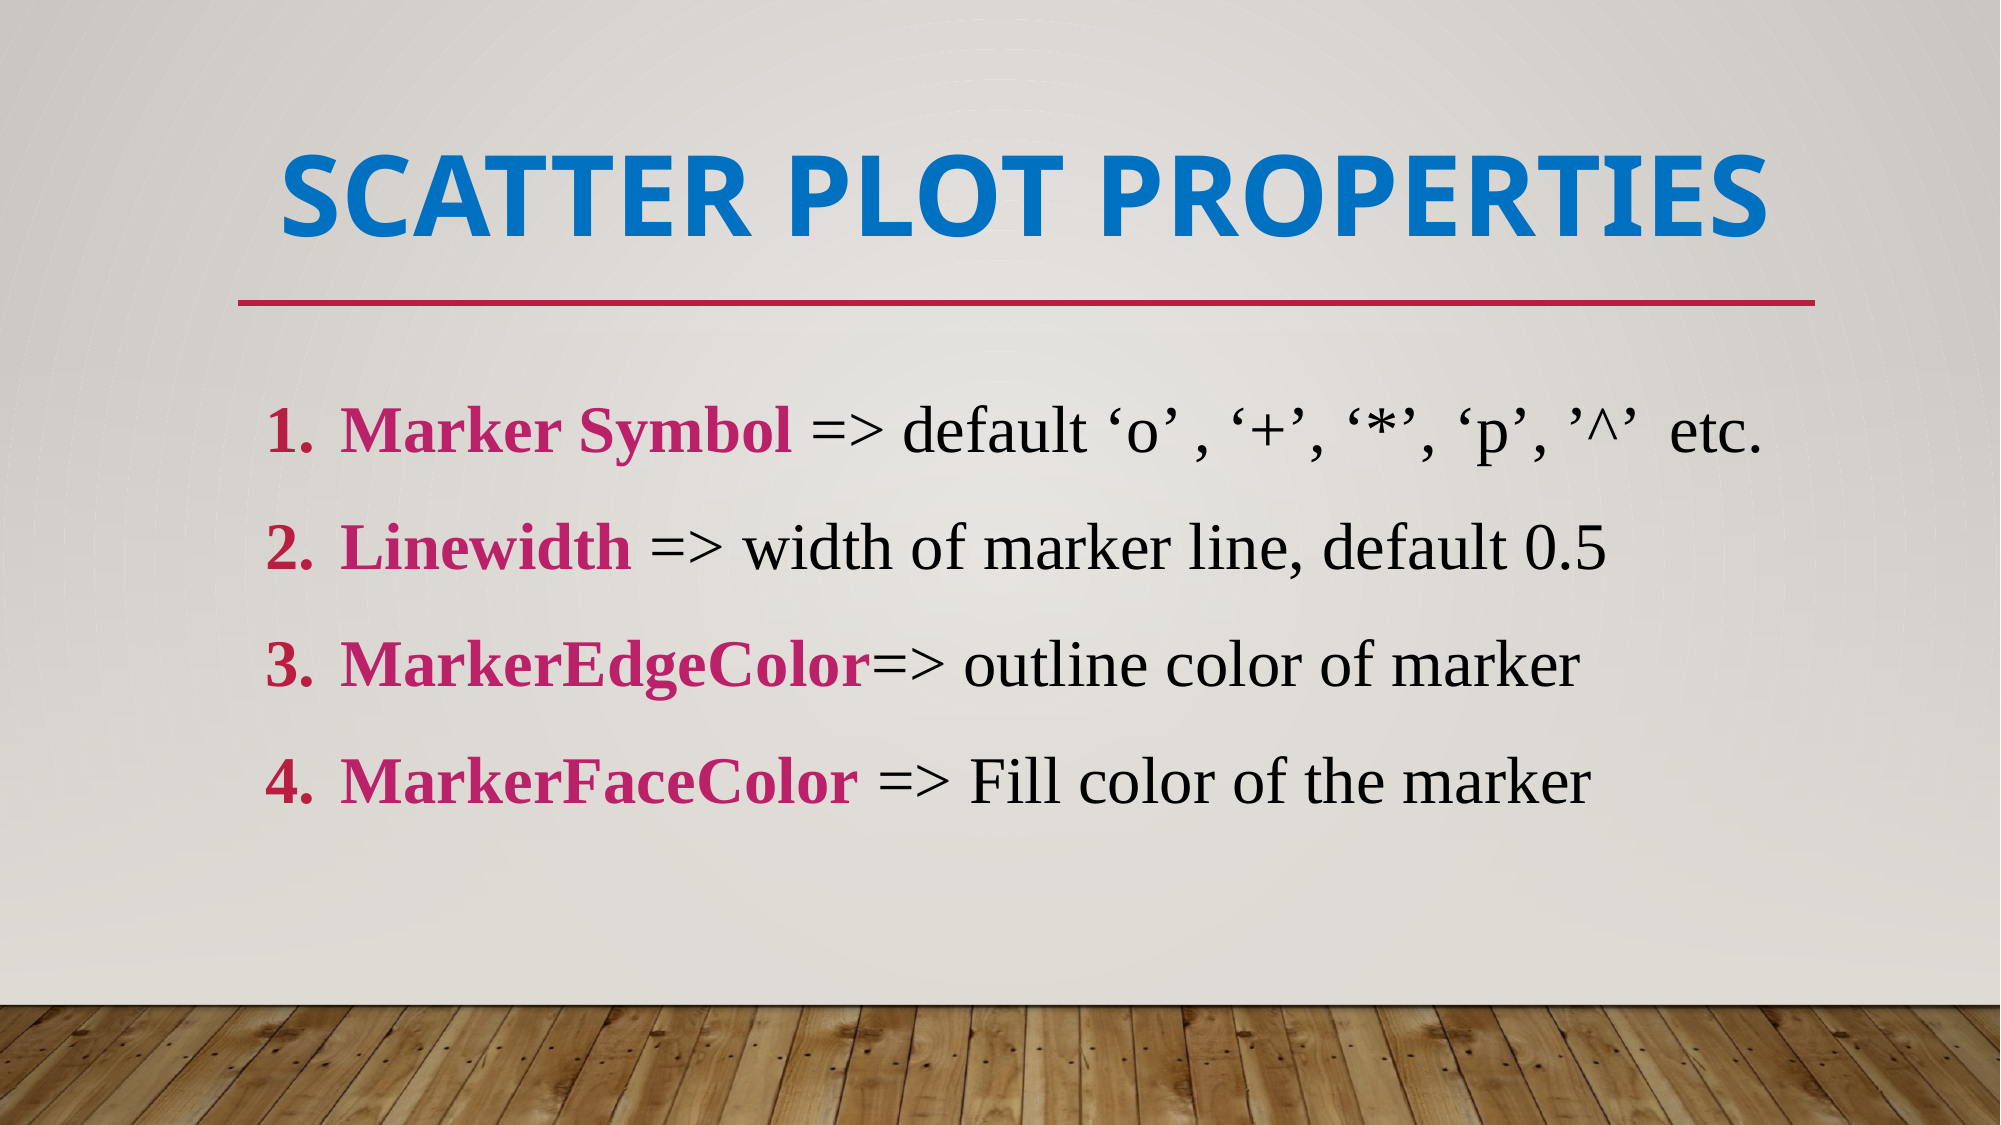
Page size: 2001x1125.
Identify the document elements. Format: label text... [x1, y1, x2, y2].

title SCATTER PLOT Properties [238, 131, 1814, 305]
picture [0, 1005, 2000, 1125]
list Marker Symbol => default ‘o’ , ‘+’, ‘*’, ‘p’, ’^’ etc. Linewidth => width of marker line, default 0.5 MarkerEdgeColor=> outline color of marker MarkerFaceColor => Fill color of the marker [250, 362, 1826, 929]
